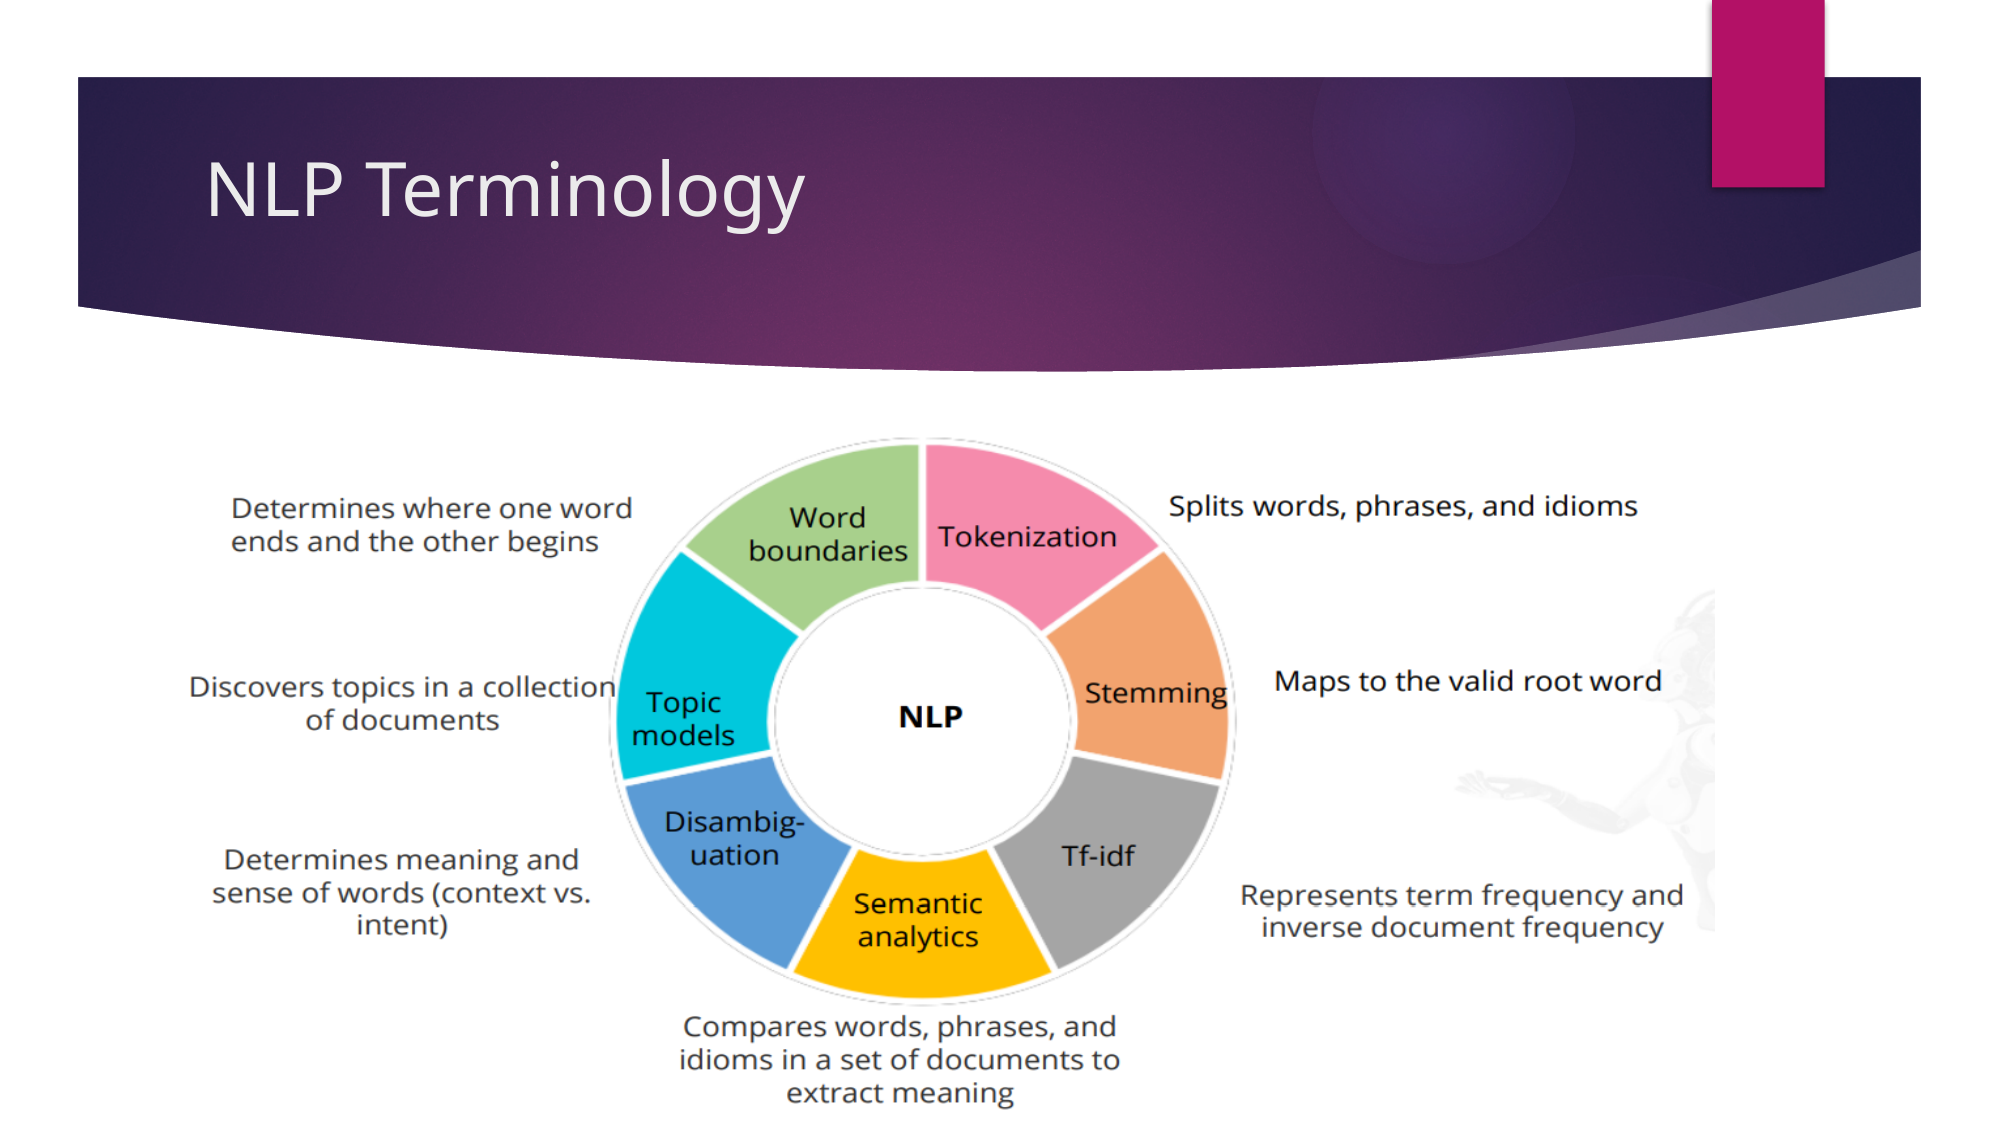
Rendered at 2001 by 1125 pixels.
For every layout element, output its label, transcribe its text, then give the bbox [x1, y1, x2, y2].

title NLP Terminology [189, 173, 1638, 290]
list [189, 426, 1715, 1125]
